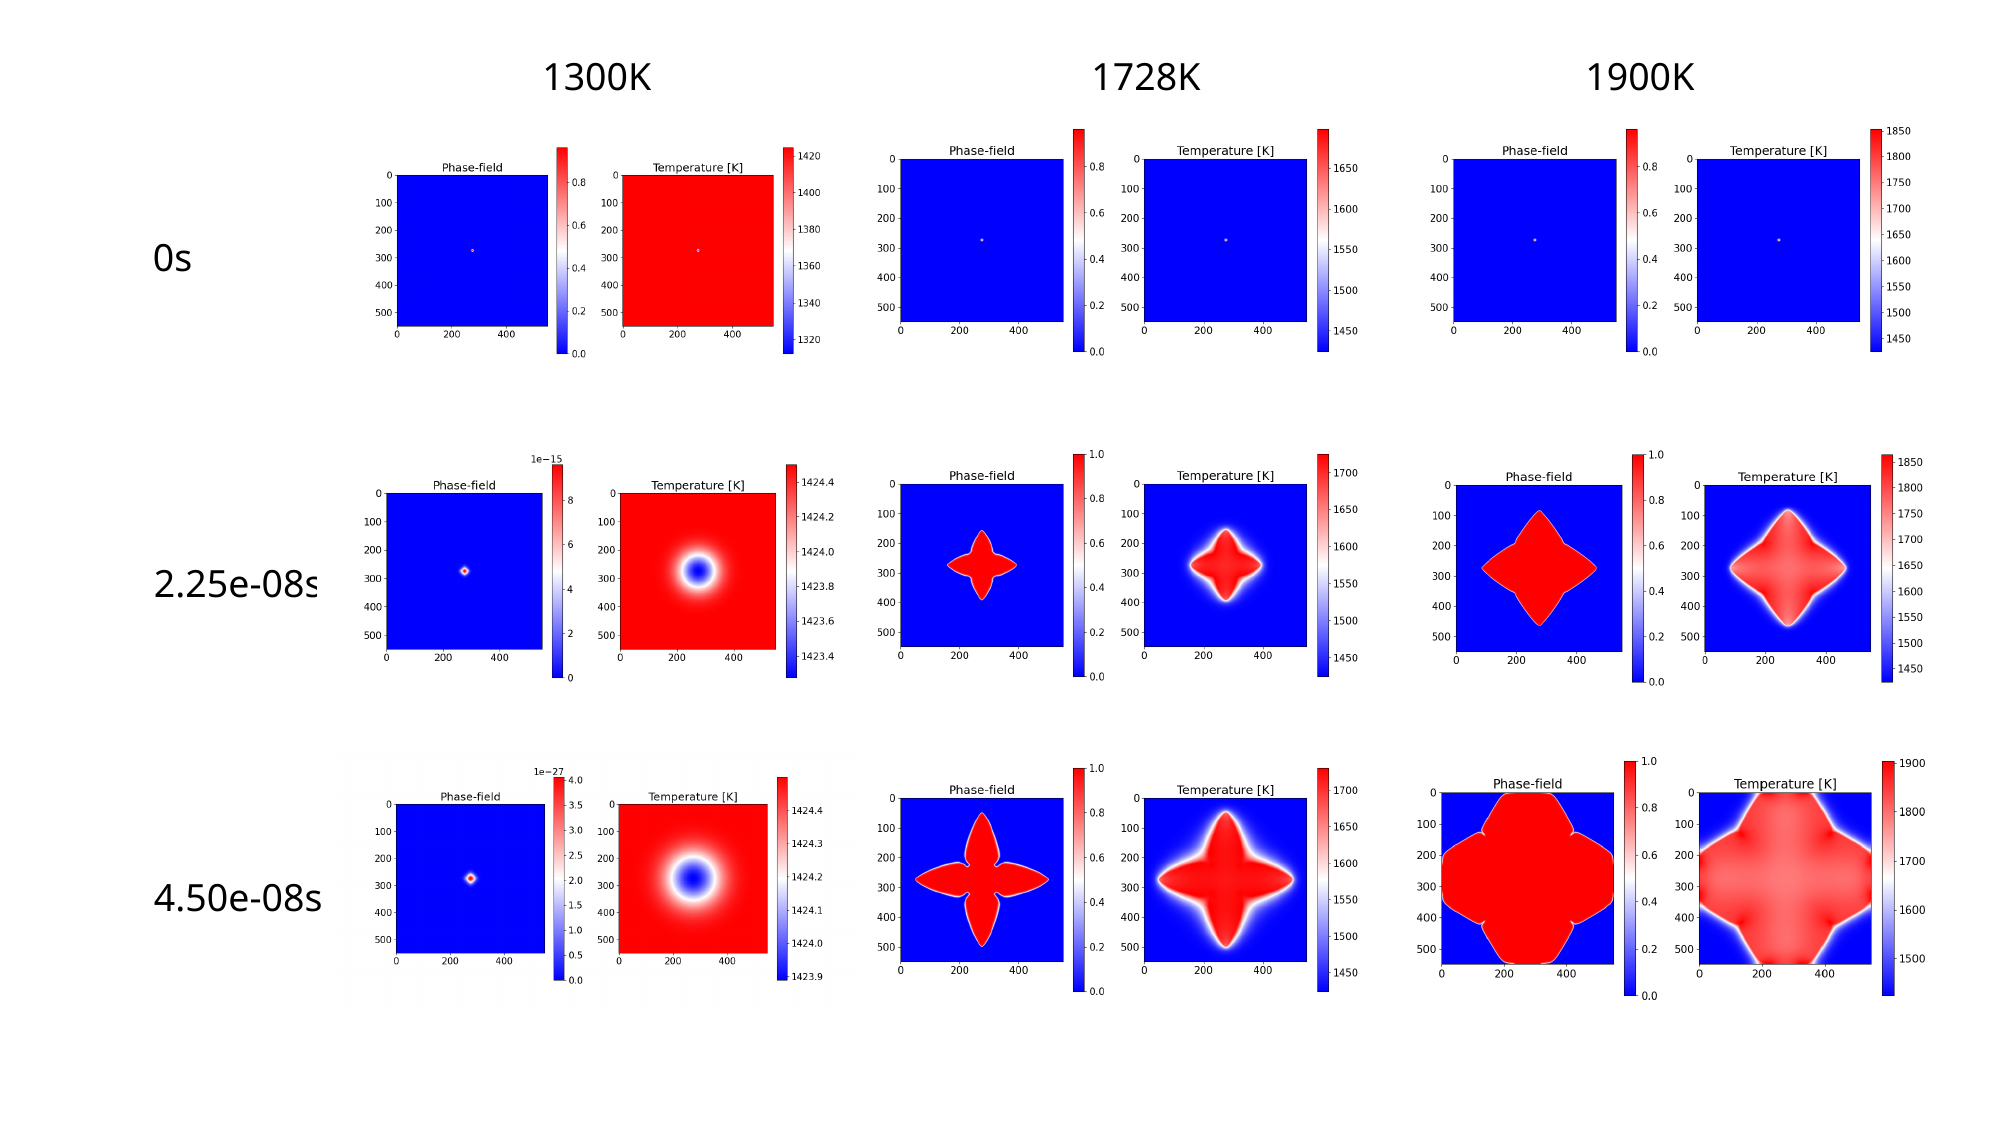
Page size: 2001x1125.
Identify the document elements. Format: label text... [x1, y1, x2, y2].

text_box 0s [138, 226, 208, 287]
text_box 2.25e-08s [139, 552, 316, 612]
text_box 1728K [1076, 45, 1216, 93]
text_box 1300K [527, 45, 667, 106]
text_box 1900K [1570, 45, 1710, 93]
picture [329, 723, 1975, 1030]
picture [316, 419, 1972, 715]
text_box 4.50e-08s [139, 866, 329, 927]
picture [329, 93, 1959, 383]
